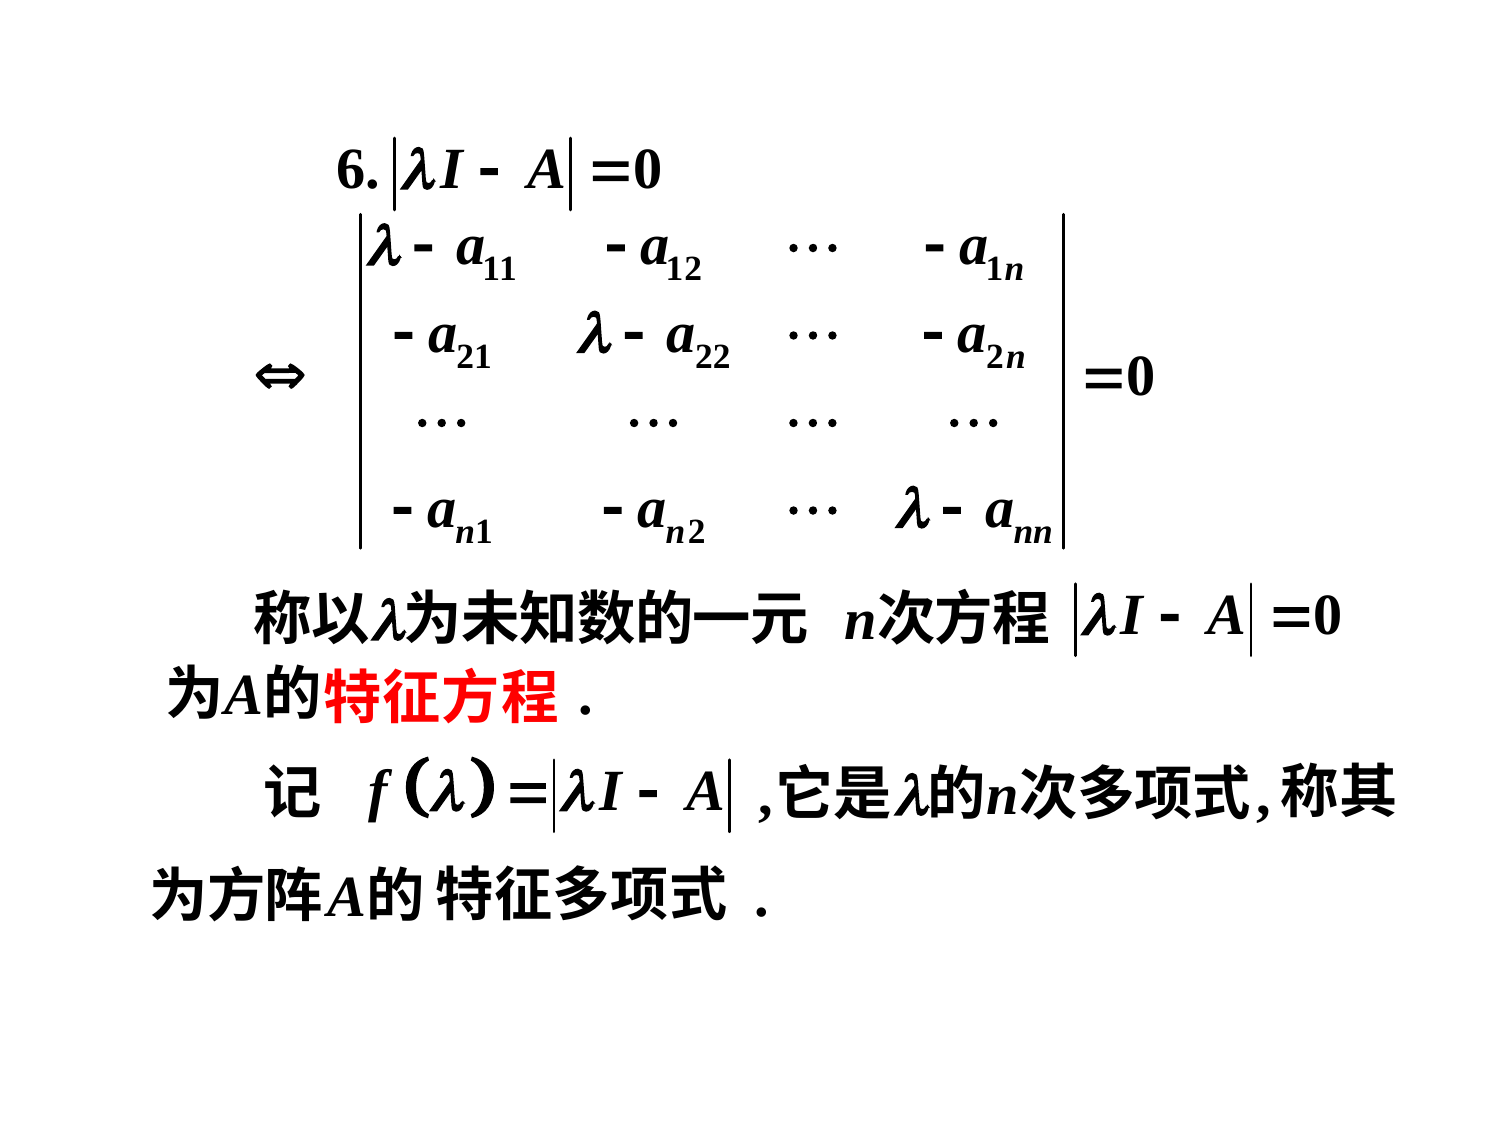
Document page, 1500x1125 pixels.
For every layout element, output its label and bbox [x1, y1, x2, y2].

text_box [164, 577, 1348, 730]
text_box [354, 208, 1158, 555]
text_box [334, 132, 666, 216]
text_box [148, 753, 1402, 929]
text_box [249, 359, 319, 400]
